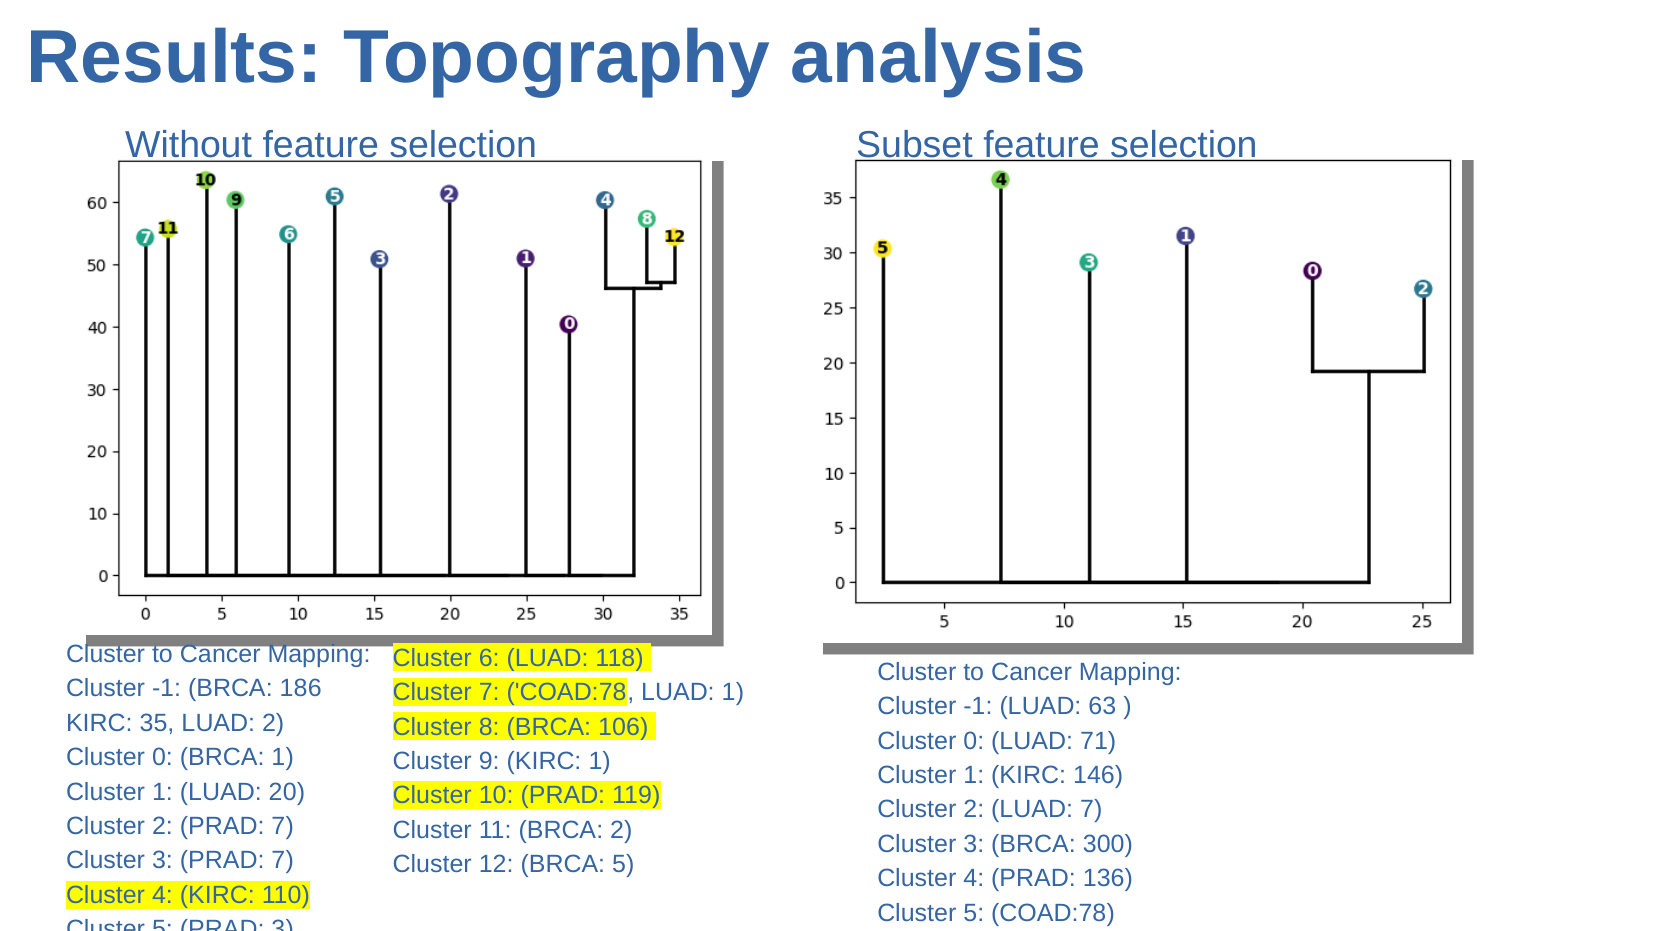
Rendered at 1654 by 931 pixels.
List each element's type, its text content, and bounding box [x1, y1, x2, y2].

picture [811, 147, 1463, 644]
text_box Subset feature selection [830, 112, 1281, 146]
text_box Cluster to Cancer Mapping: Cluster -1: (BRCA: 186 KIRC: 35, LUAD: 2) Cluster 0: (BRCA: 1) Cluster 1: (LUAD: 20) Cluster 2: (PRAD: 7) Cluster 3: (PRAD: 7) Cluster 4: (KIRC: 110) Cluster 5: (PRAD: 3) [51, 625, 426, 931]
text_box Results: Topography analysis [11, 0, 1137, 112]
text_box Cluster 6: (LUAD: 118) Cluster 7: ('COAD:78, LUAD: 1) Cluster 8: (BRCA: 106) Cluster 9: (KIRC: 1) Cluster 10: (PRAD: 119) Cluster 11: (BRCA: 2) Cluster 12: (BRCA: 5) [378, 629, 833, 902]
text_box Cluster to Cancer Mapping: Cluster -1: (LUAD: 63 ) Cluster 0: (LUAD: 71) Cluster 1: (KIRC: 146) Cluster 2: (LUAD: 7) Cluster 3: (BRCA: 300) Cluster 4: (PRAD: 136) Cluster 5: (COAD:78) [862, 643, 1525, 931]
picture [74, 149, 713, 635]
text_box Without feature selection [110, 112, 560, 148]
